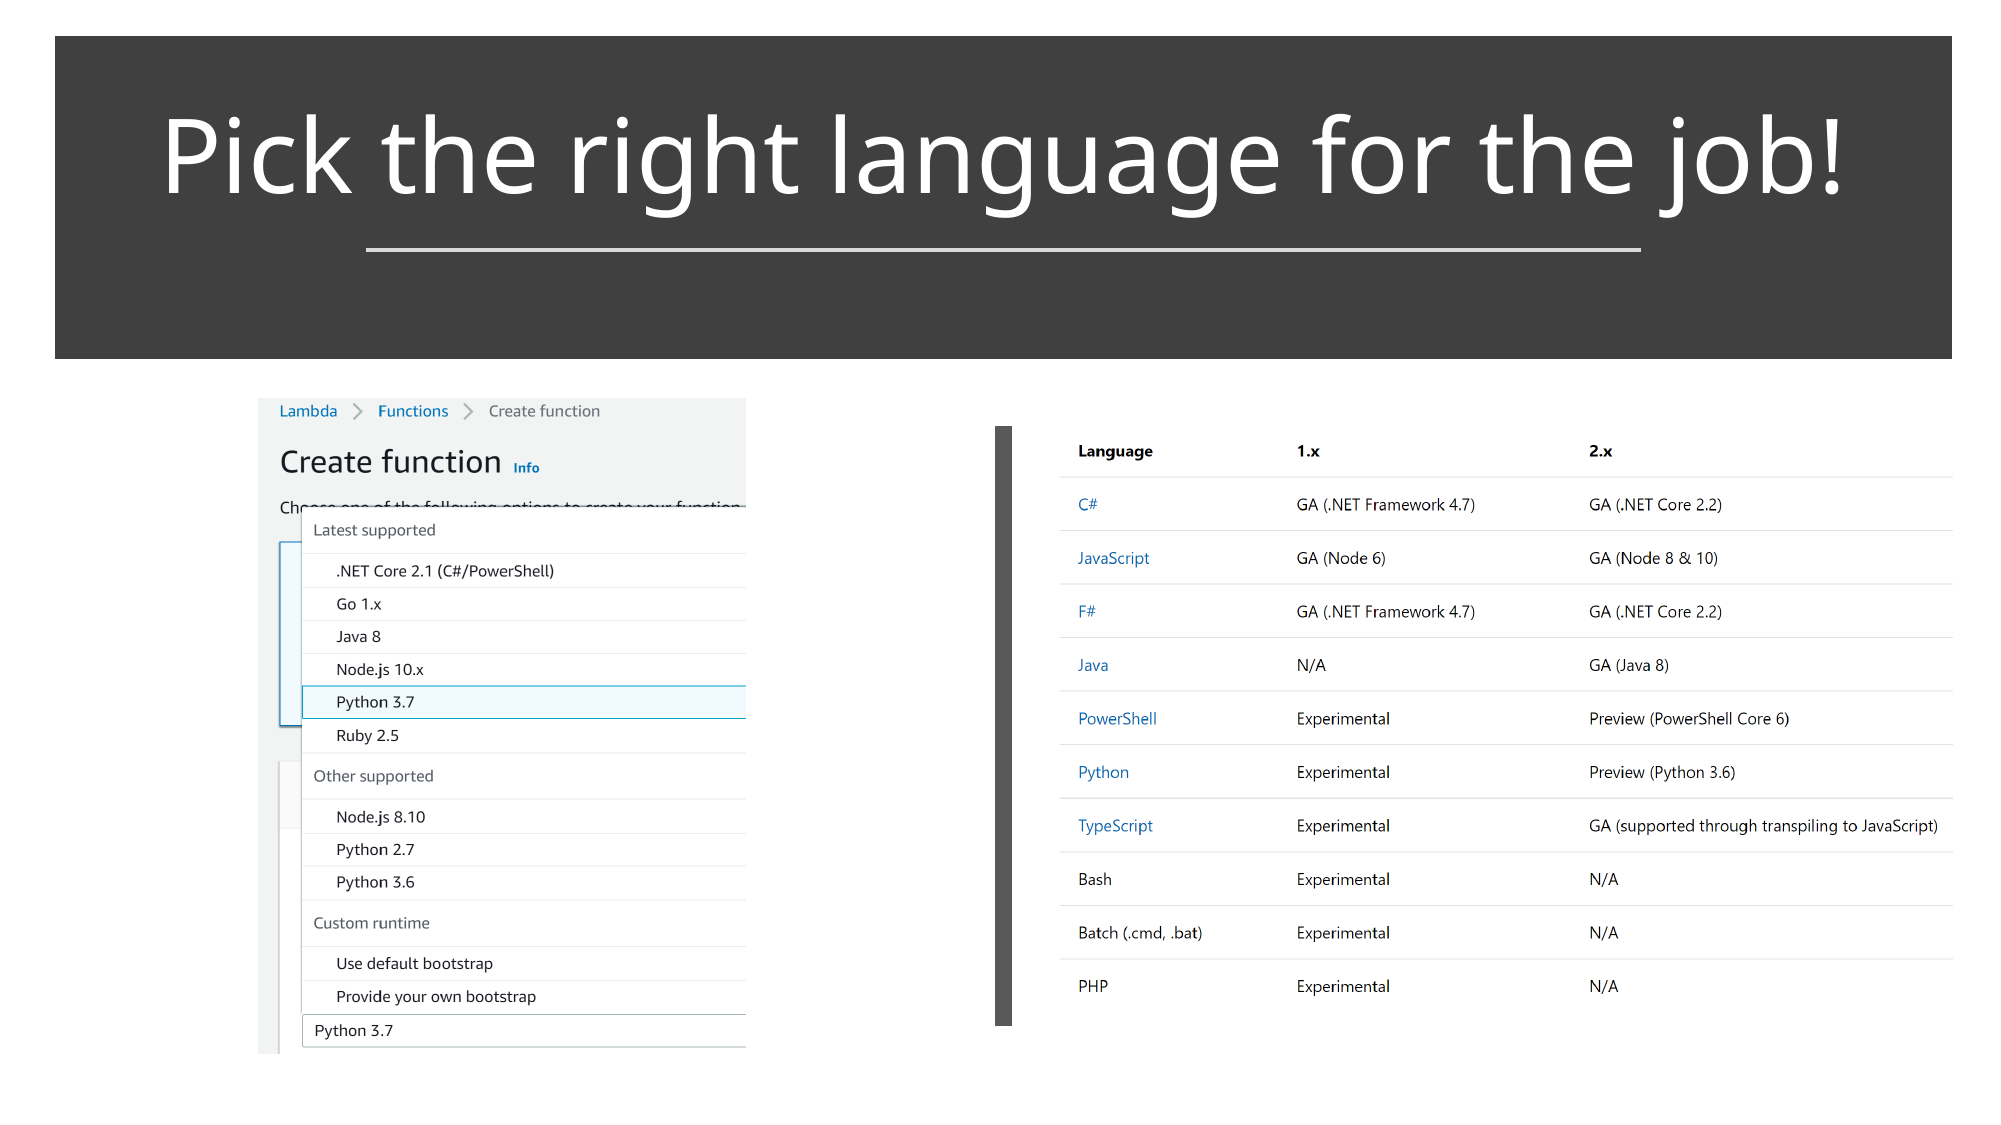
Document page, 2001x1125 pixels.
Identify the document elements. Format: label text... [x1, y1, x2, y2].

title Pick the right language for the job! [89, 71, 1917, 224]
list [258, 398, 746, 1054]
text_box [64, 45, 1942, 350]
picture [1057, 431, 1953, 1021]
